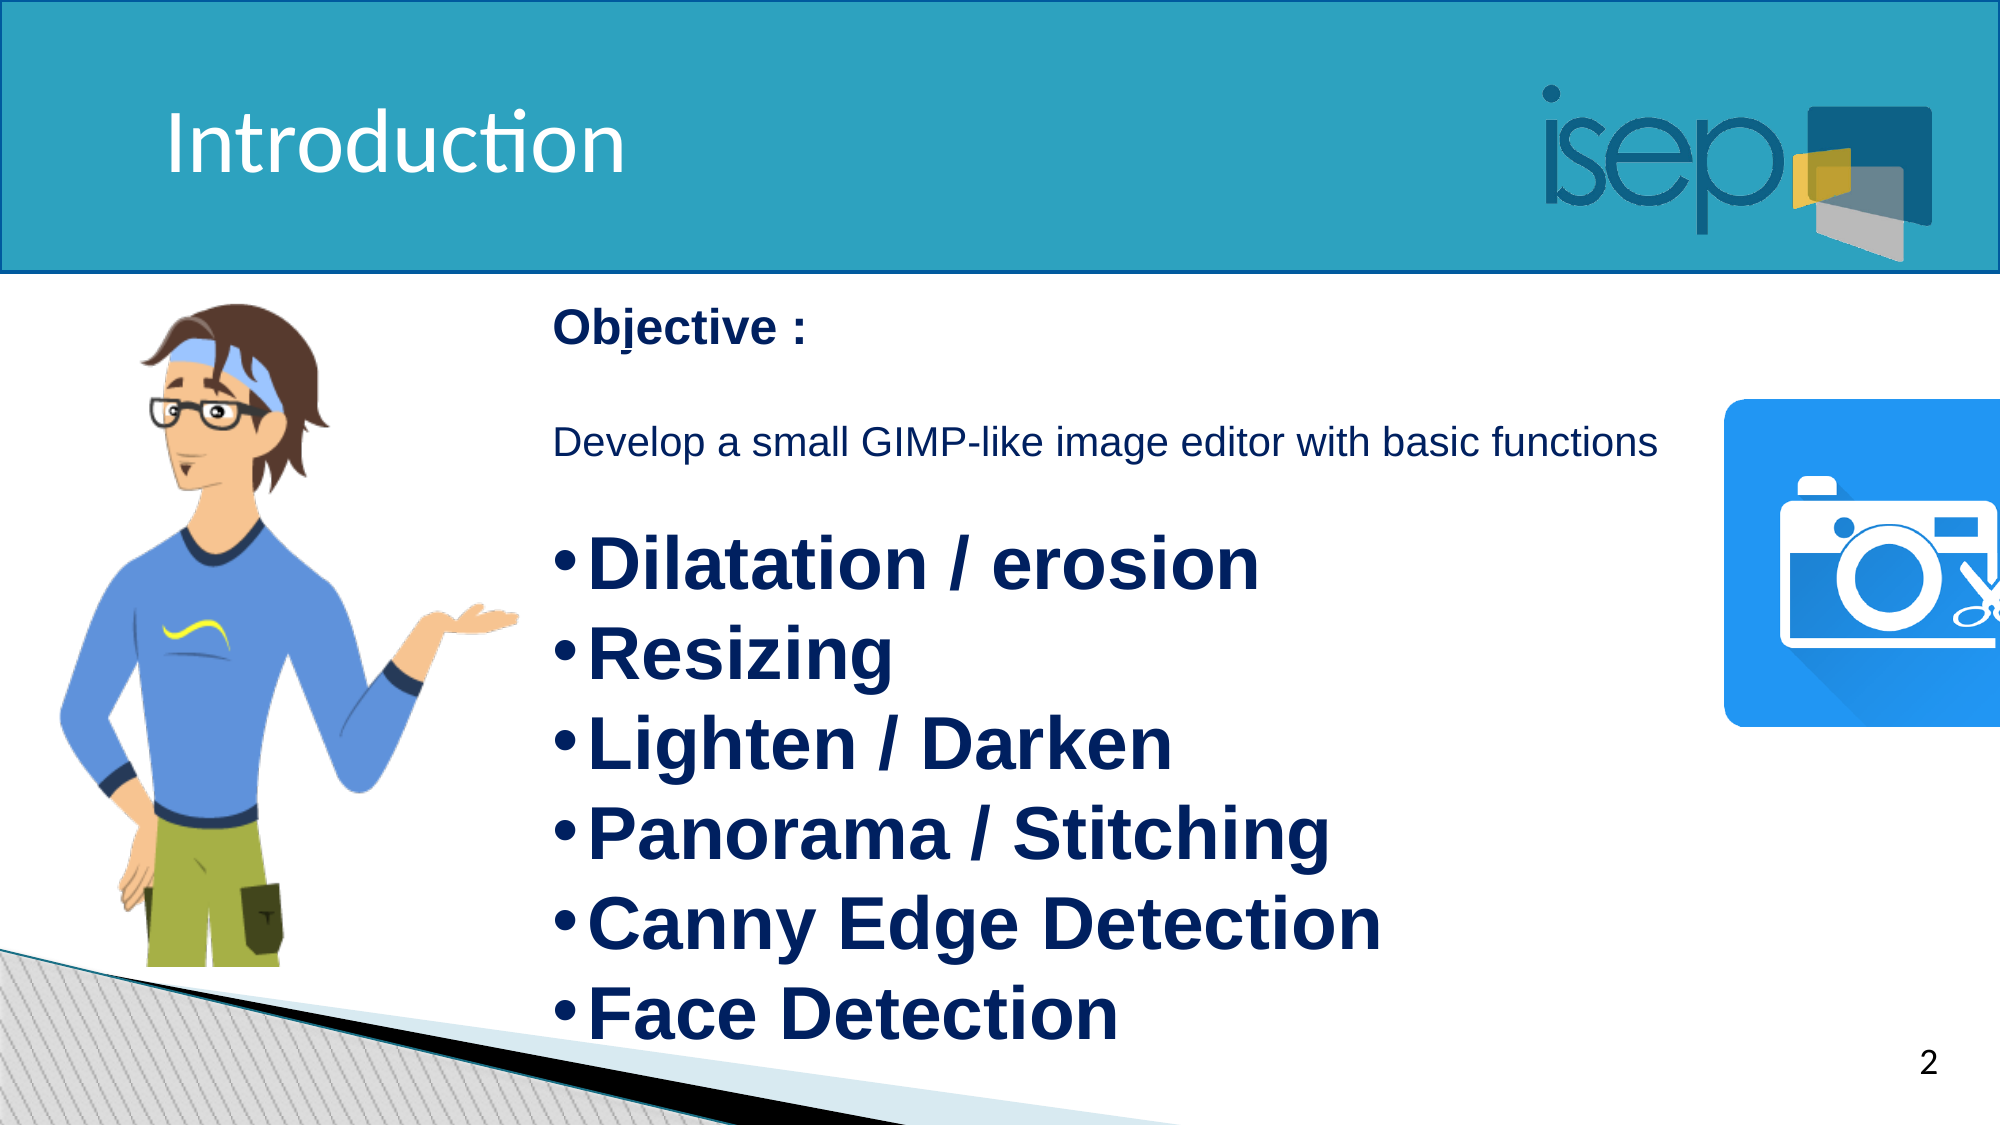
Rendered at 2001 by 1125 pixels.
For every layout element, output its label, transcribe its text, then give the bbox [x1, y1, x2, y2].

text_box [0, 0, 2000, 274]
picture [49, 299, 526, 967]
text_box Objective : Develop a small GIMP-like image editor with basic functions Dilatation / erosion Resizing Lighten / Darken Panorama / Stitching Canny Edge Detection Face Detection [537, 287, 1888, 1125]
picture [1542, 84, 1932, 262]
picture [1712, 387, 2000, 738]
text_box 2 [1904, 1030, 1958, 1090]
text_box Introduction [149, 73, 736, 198]
